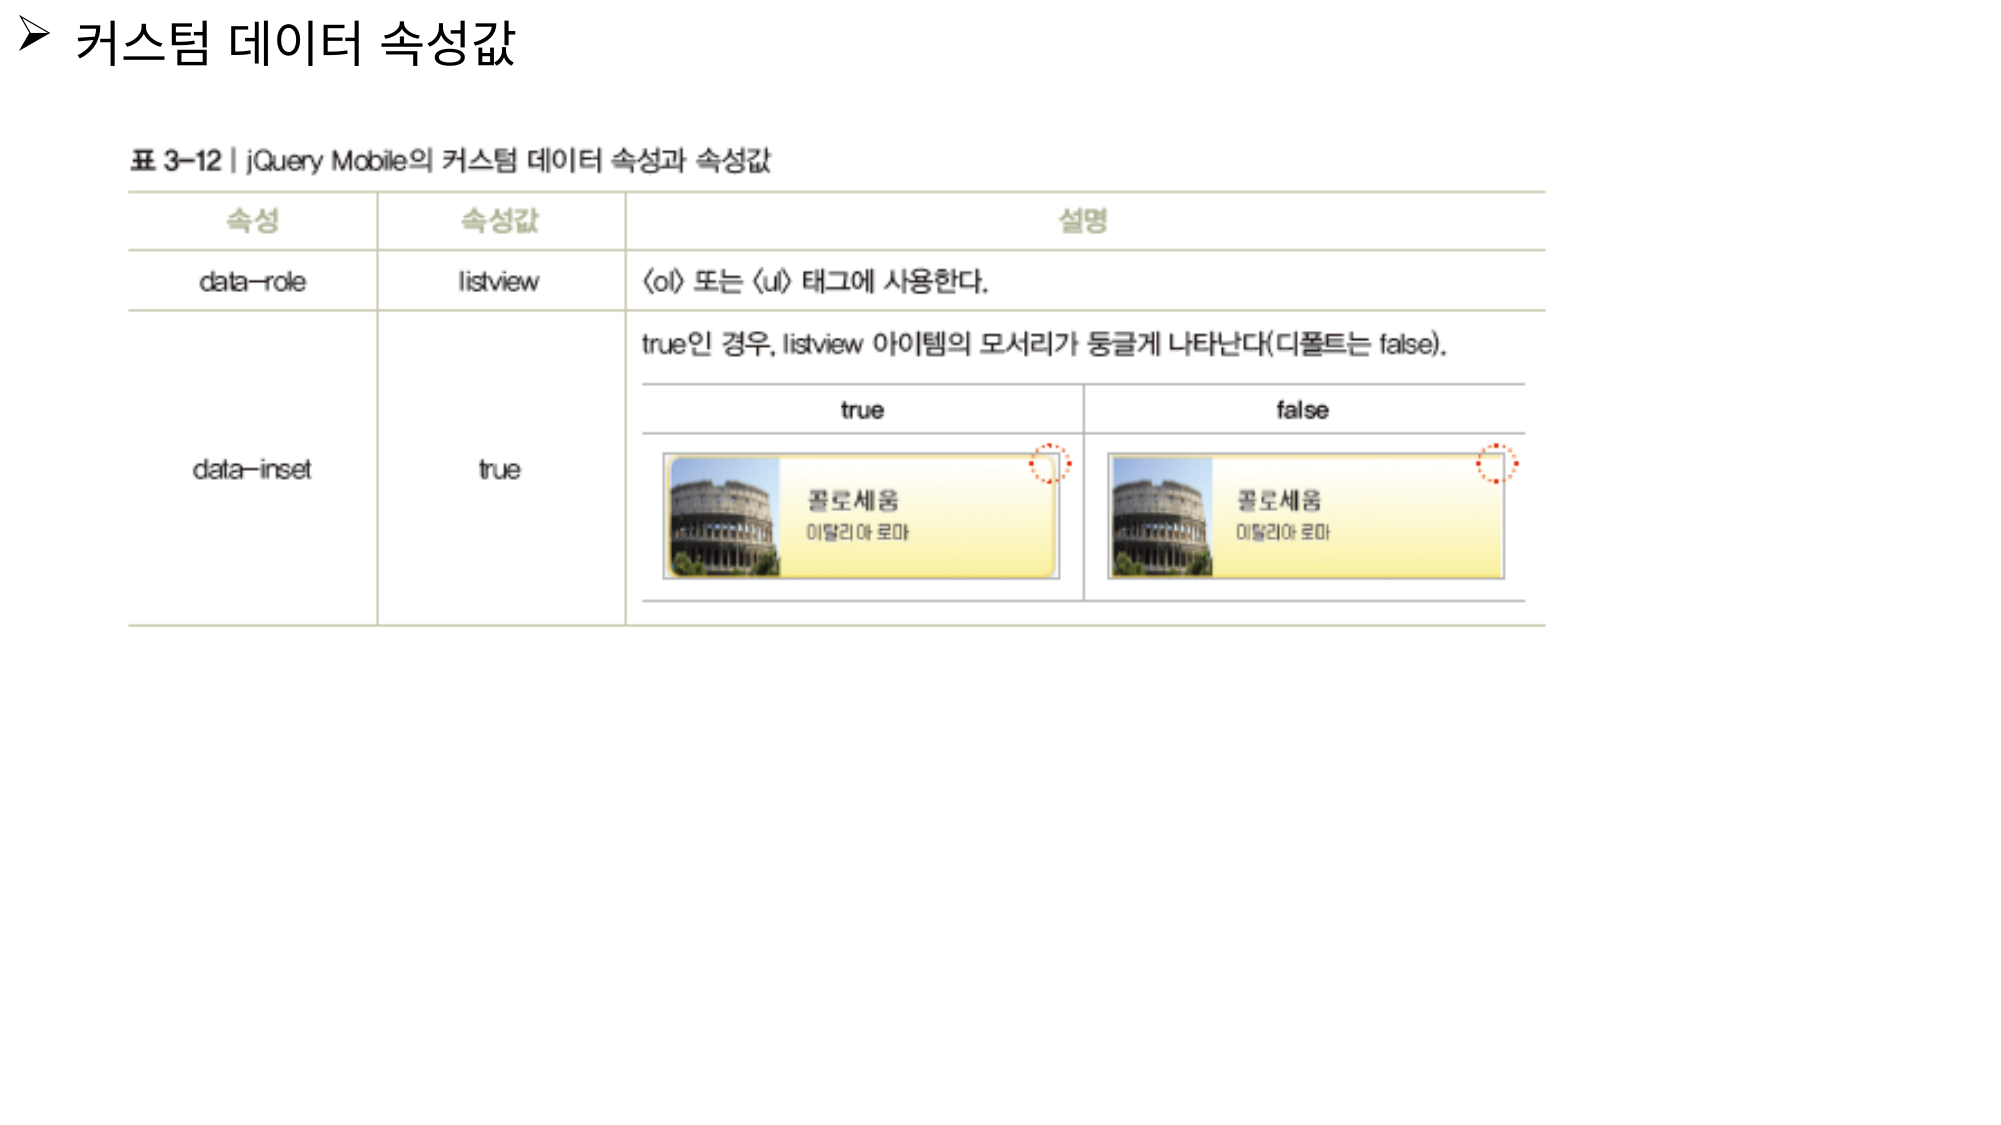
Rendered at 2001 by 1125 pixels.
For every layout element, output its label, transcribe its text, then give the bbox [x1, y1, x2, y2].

picture [123, 138, 1552, 649]
text_box 커스텀 데이터 속성값 [0, 3, 534, 84]
